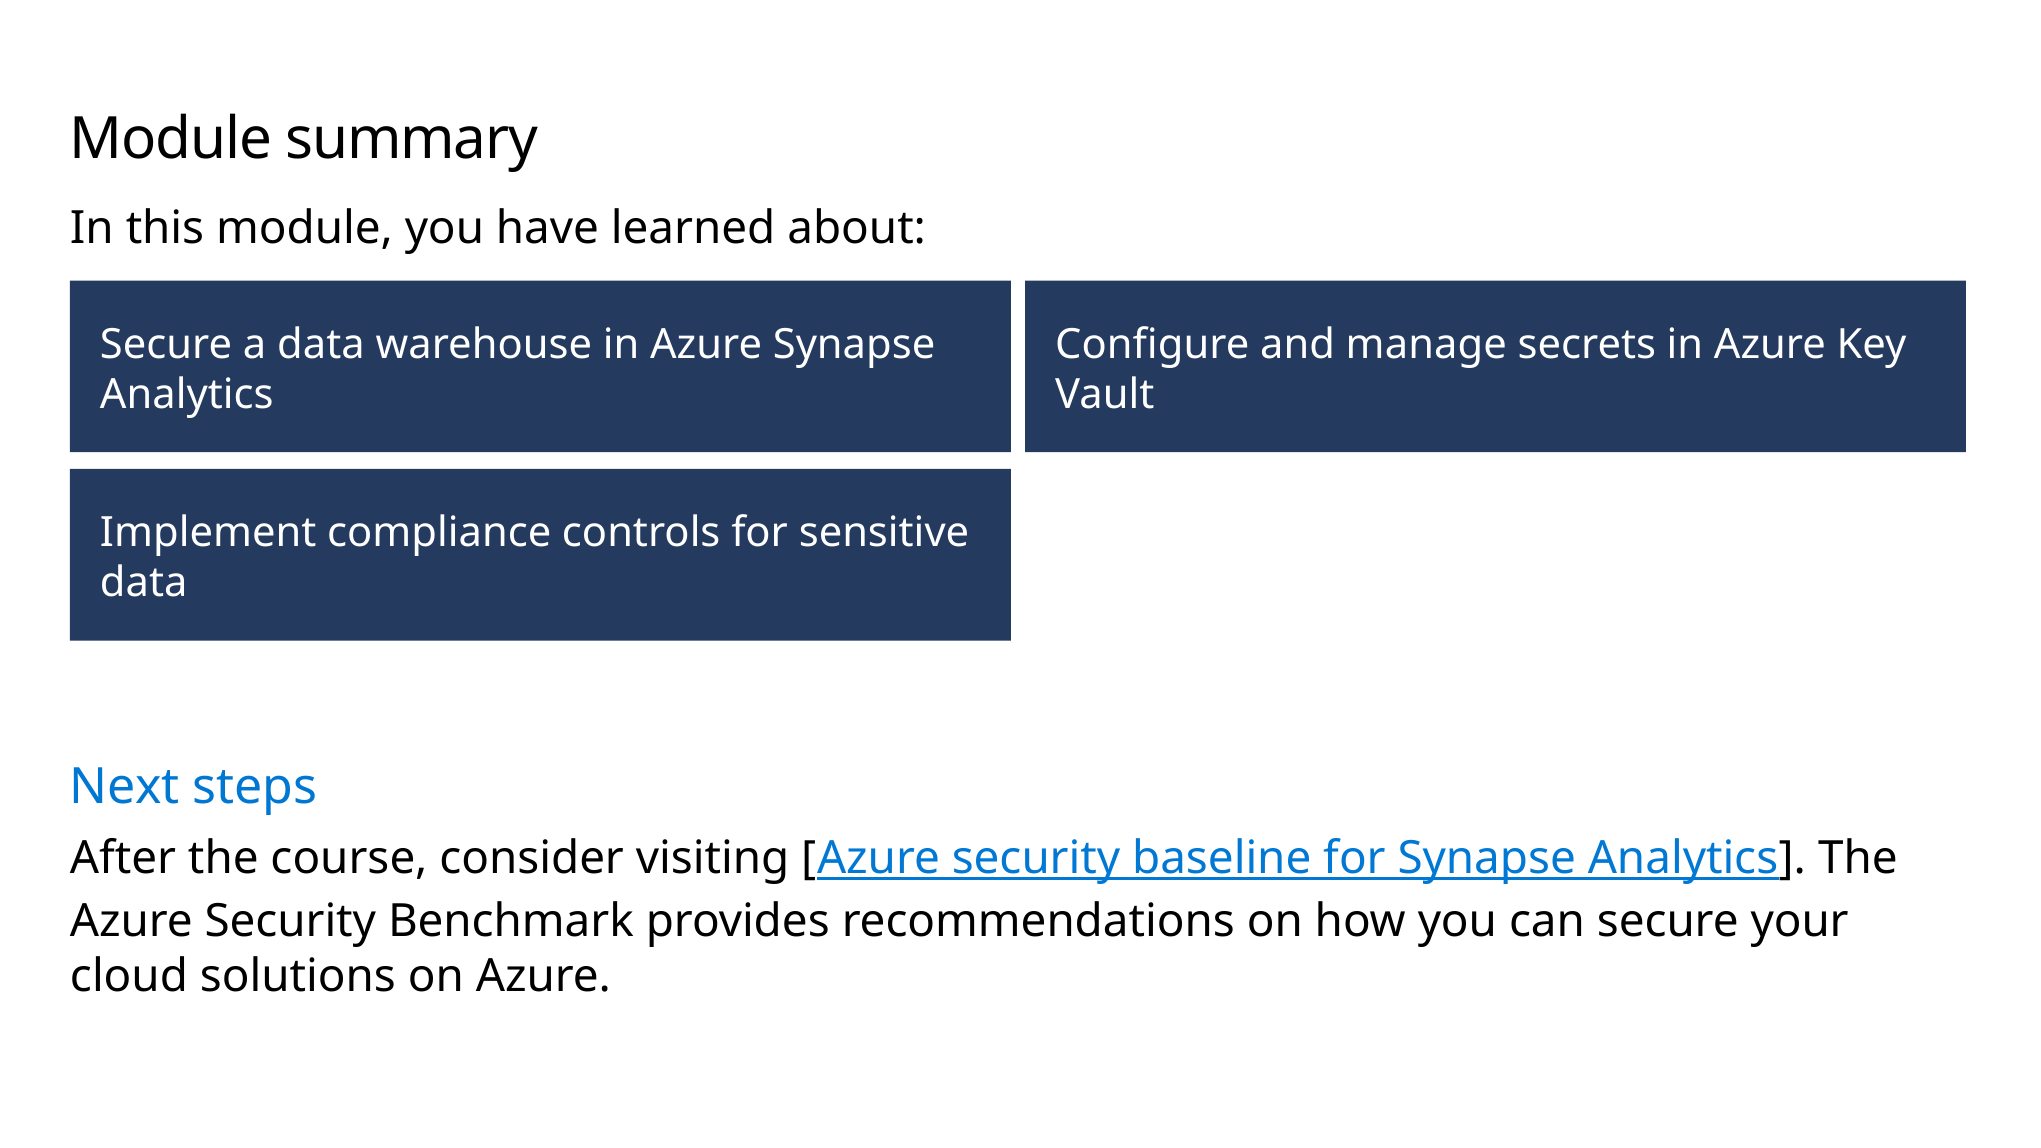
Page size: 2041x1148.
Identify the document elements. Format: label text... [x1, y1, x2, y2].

text_box Configure and manage secrets in Azure Key Vault [1025, 280, 1966, 453]
text_box In this module, you have learned about: [70, 198, 1970, 254]
text_box Next steps After the course, consider visiting [Azure security baseline for Synapse Analytics]. The Azure Security Benchmark provides recommendations on how you can secure your cloud solutions on Azure. [70, 753, 1970, 1001]
text_box Implement compliance controls for sensitive data [69, 468, 1011, 641]
text_box Secure a data warehouse in Azure Synapse Analytics [69, 280, 1011, 453]
title Module summary [70, 103, 1969, 172]
